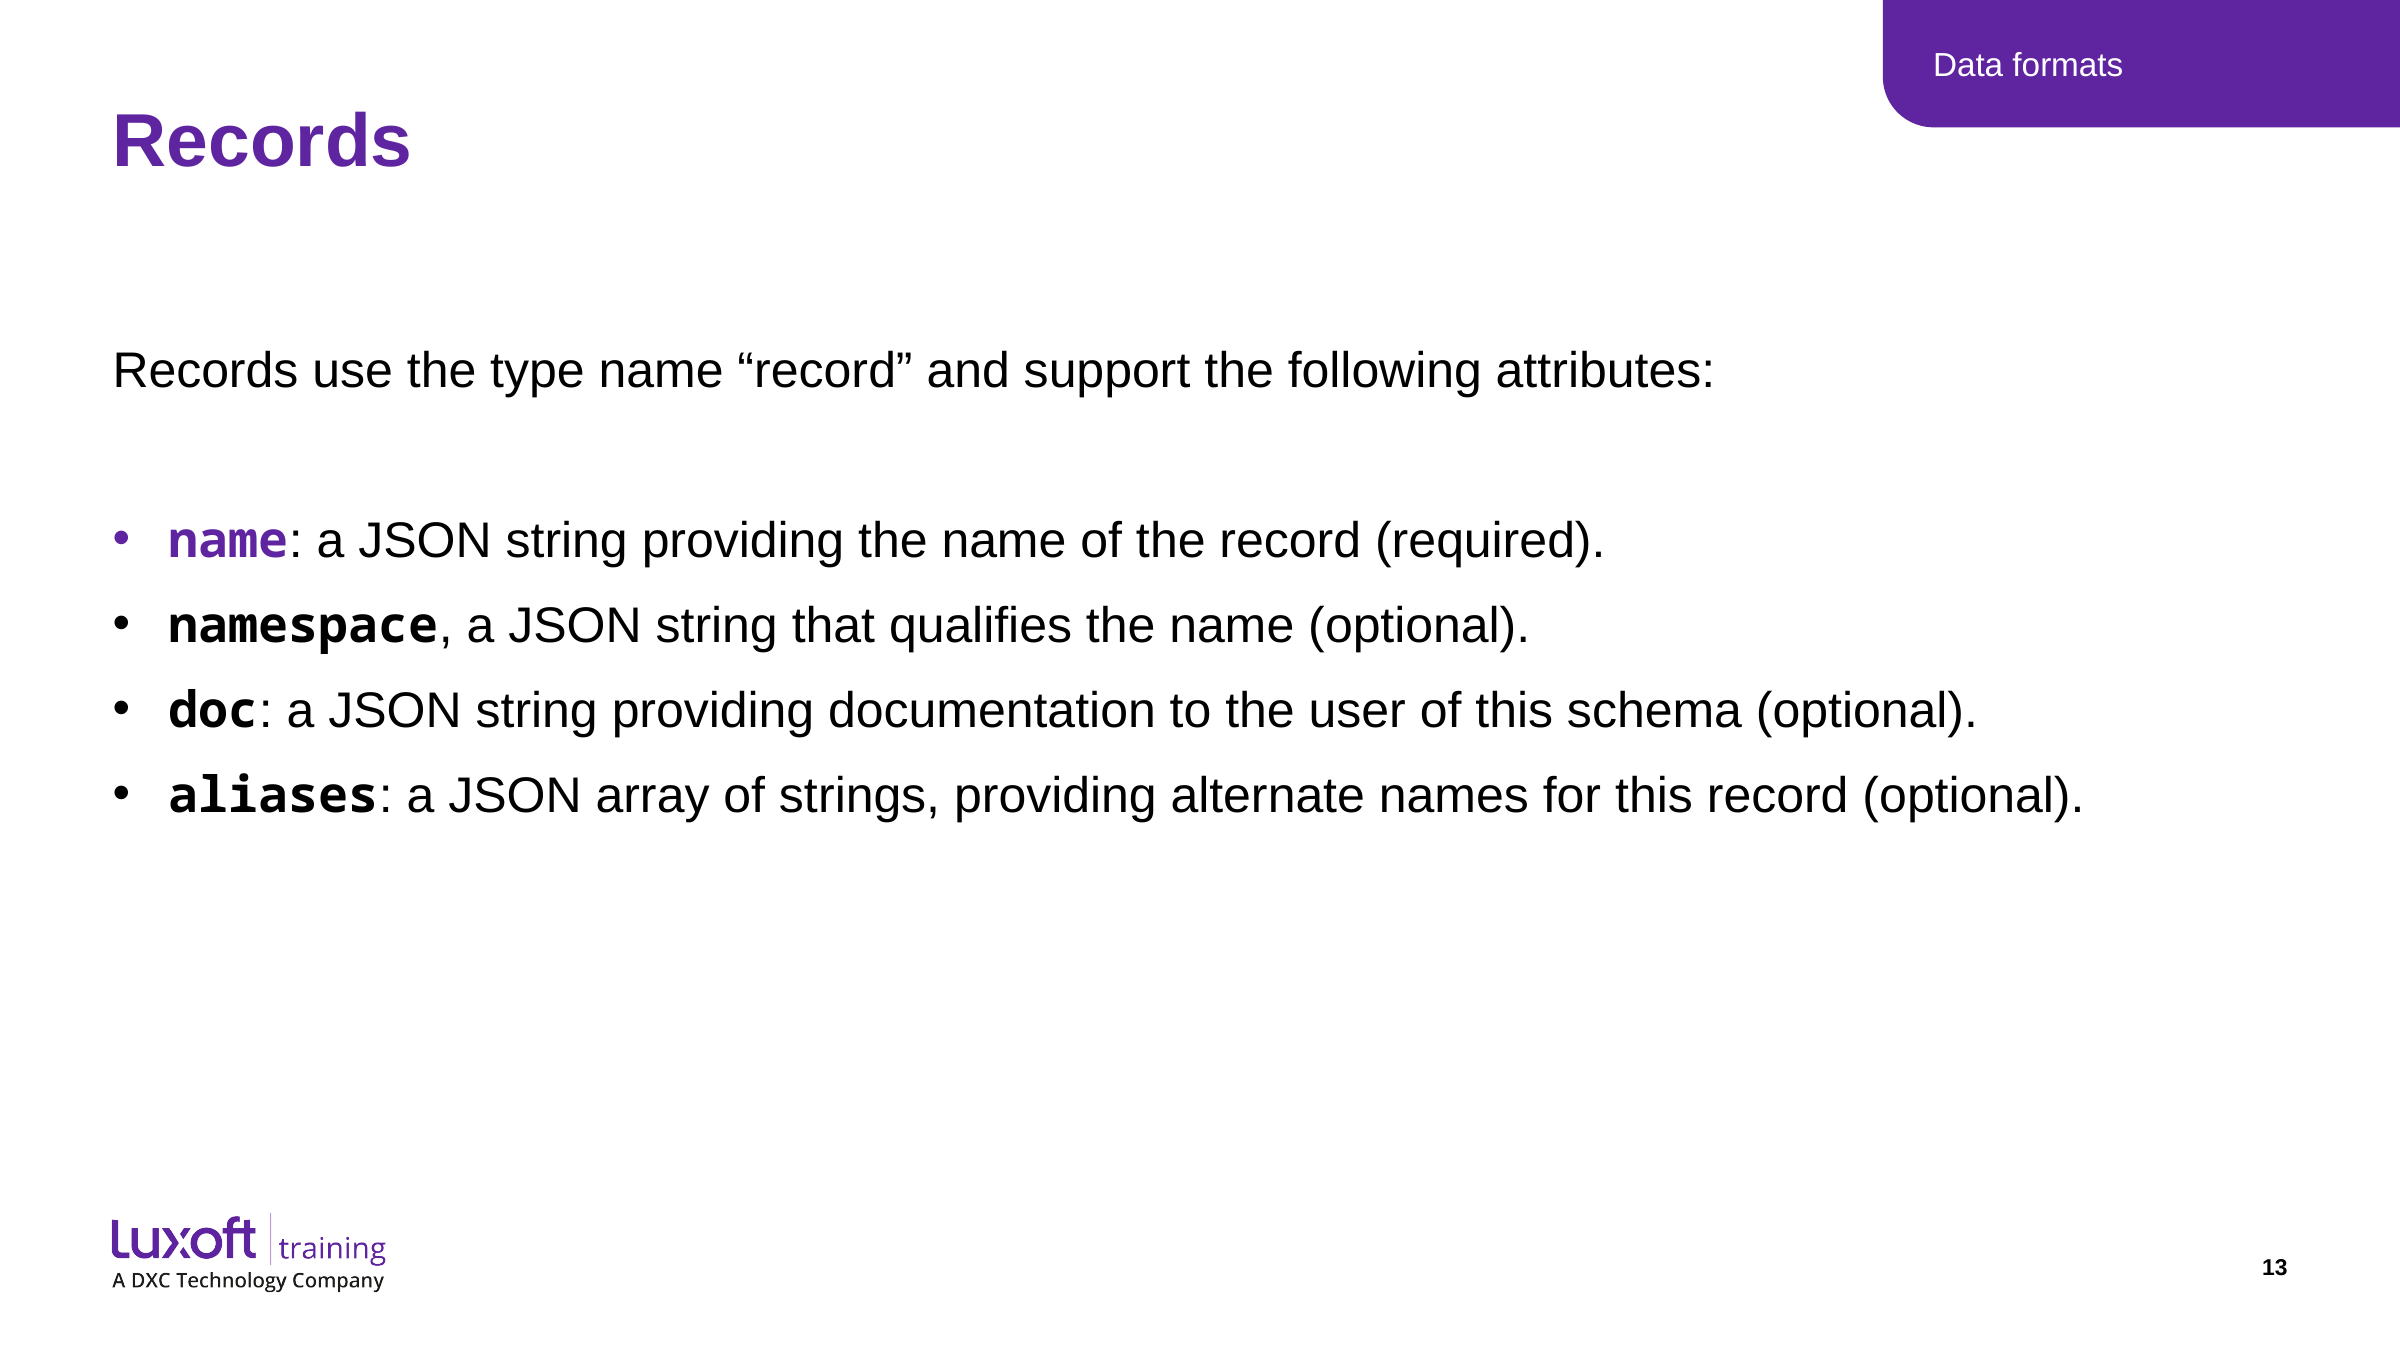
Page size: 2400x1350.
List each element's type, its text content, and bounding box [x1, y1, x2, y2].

list Records use the type name “record” and support the following attributes: name: a JSON string providing the name of the record (required). namespace, a JSON string that qualifies the name (optional). doc: a JSON string providing documentation to the user of this schema (optional). aliases: a JSON array of strings, providing alternate names for this record (optional). [112, 337, 2288, 1178]
text_box Data formats [1918, 0, 2365, 128]
title Records [112, 104, 1862, 216]
picture [81, 1184, 418, 1323]
